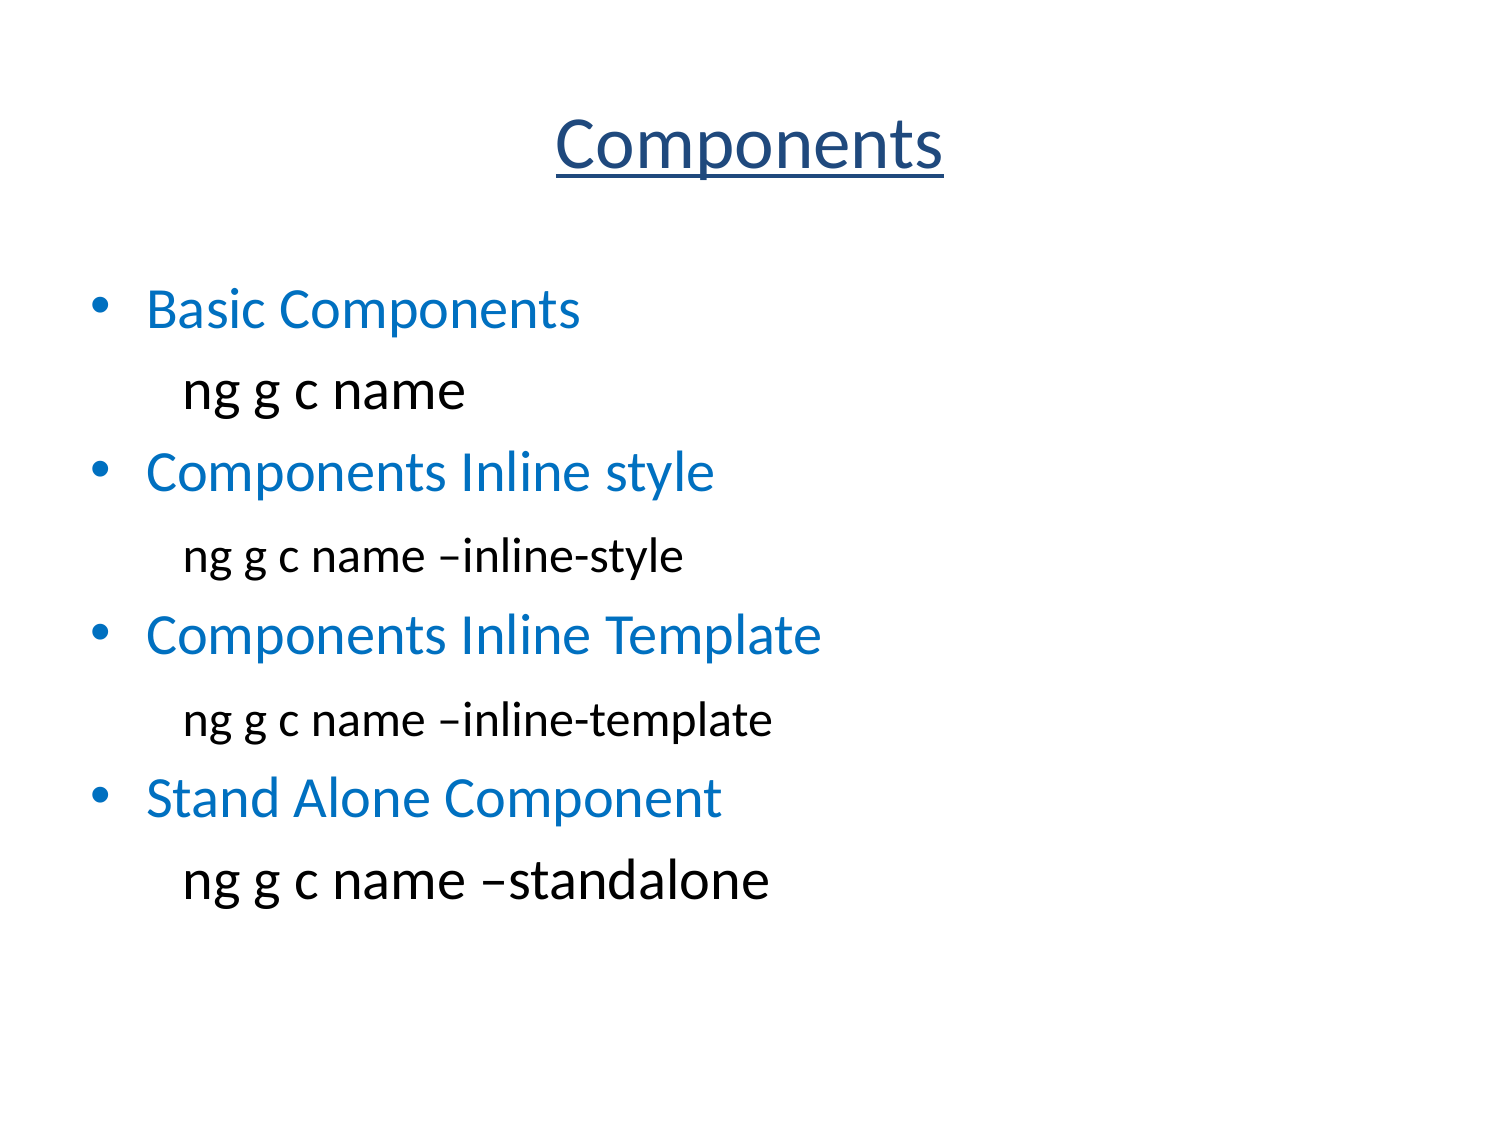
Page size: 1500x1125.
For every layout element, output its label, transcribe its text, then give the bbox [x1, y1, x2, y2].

title Components [75, 45, 1425, 233]
list Basic Components ng g c name Components Inline style ng g c name –inline-style Components Inline Template ng g c name –inline-template Stand Alone Component ng g c name –standalone [75, 262, 1425, 1005]
